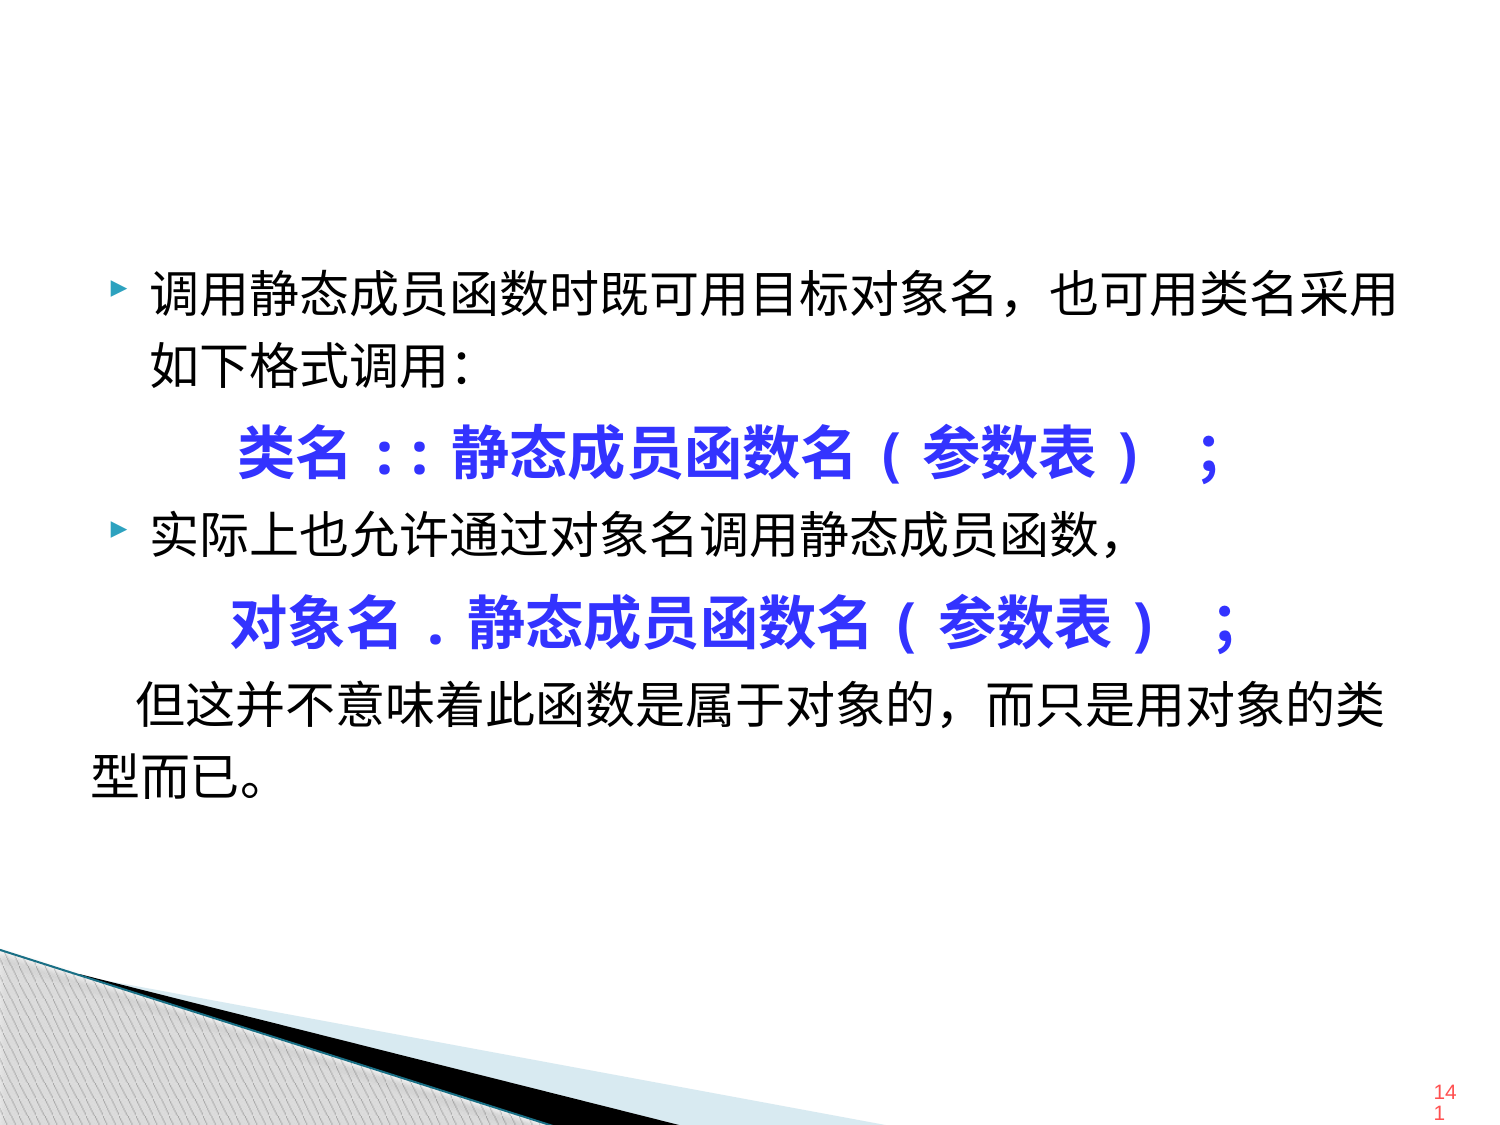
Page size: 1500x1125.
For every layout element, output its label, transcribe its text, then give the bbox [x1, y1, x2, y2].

list 调用静态成员函数时既可用目标对象名，也可用类名采用如下格式调用： 类名::静态成员函数名(参数表) ； 实际上也允许通过对象名调用静态成员函数， 对象名.静态成员函数名(参数表) ； 但这并不意味着此函数是属于对象的，而只是用对象的类型而已。 [75, 242, 1425, 986]
slide_number 141 [1418, 1051, 1479, 1112]
